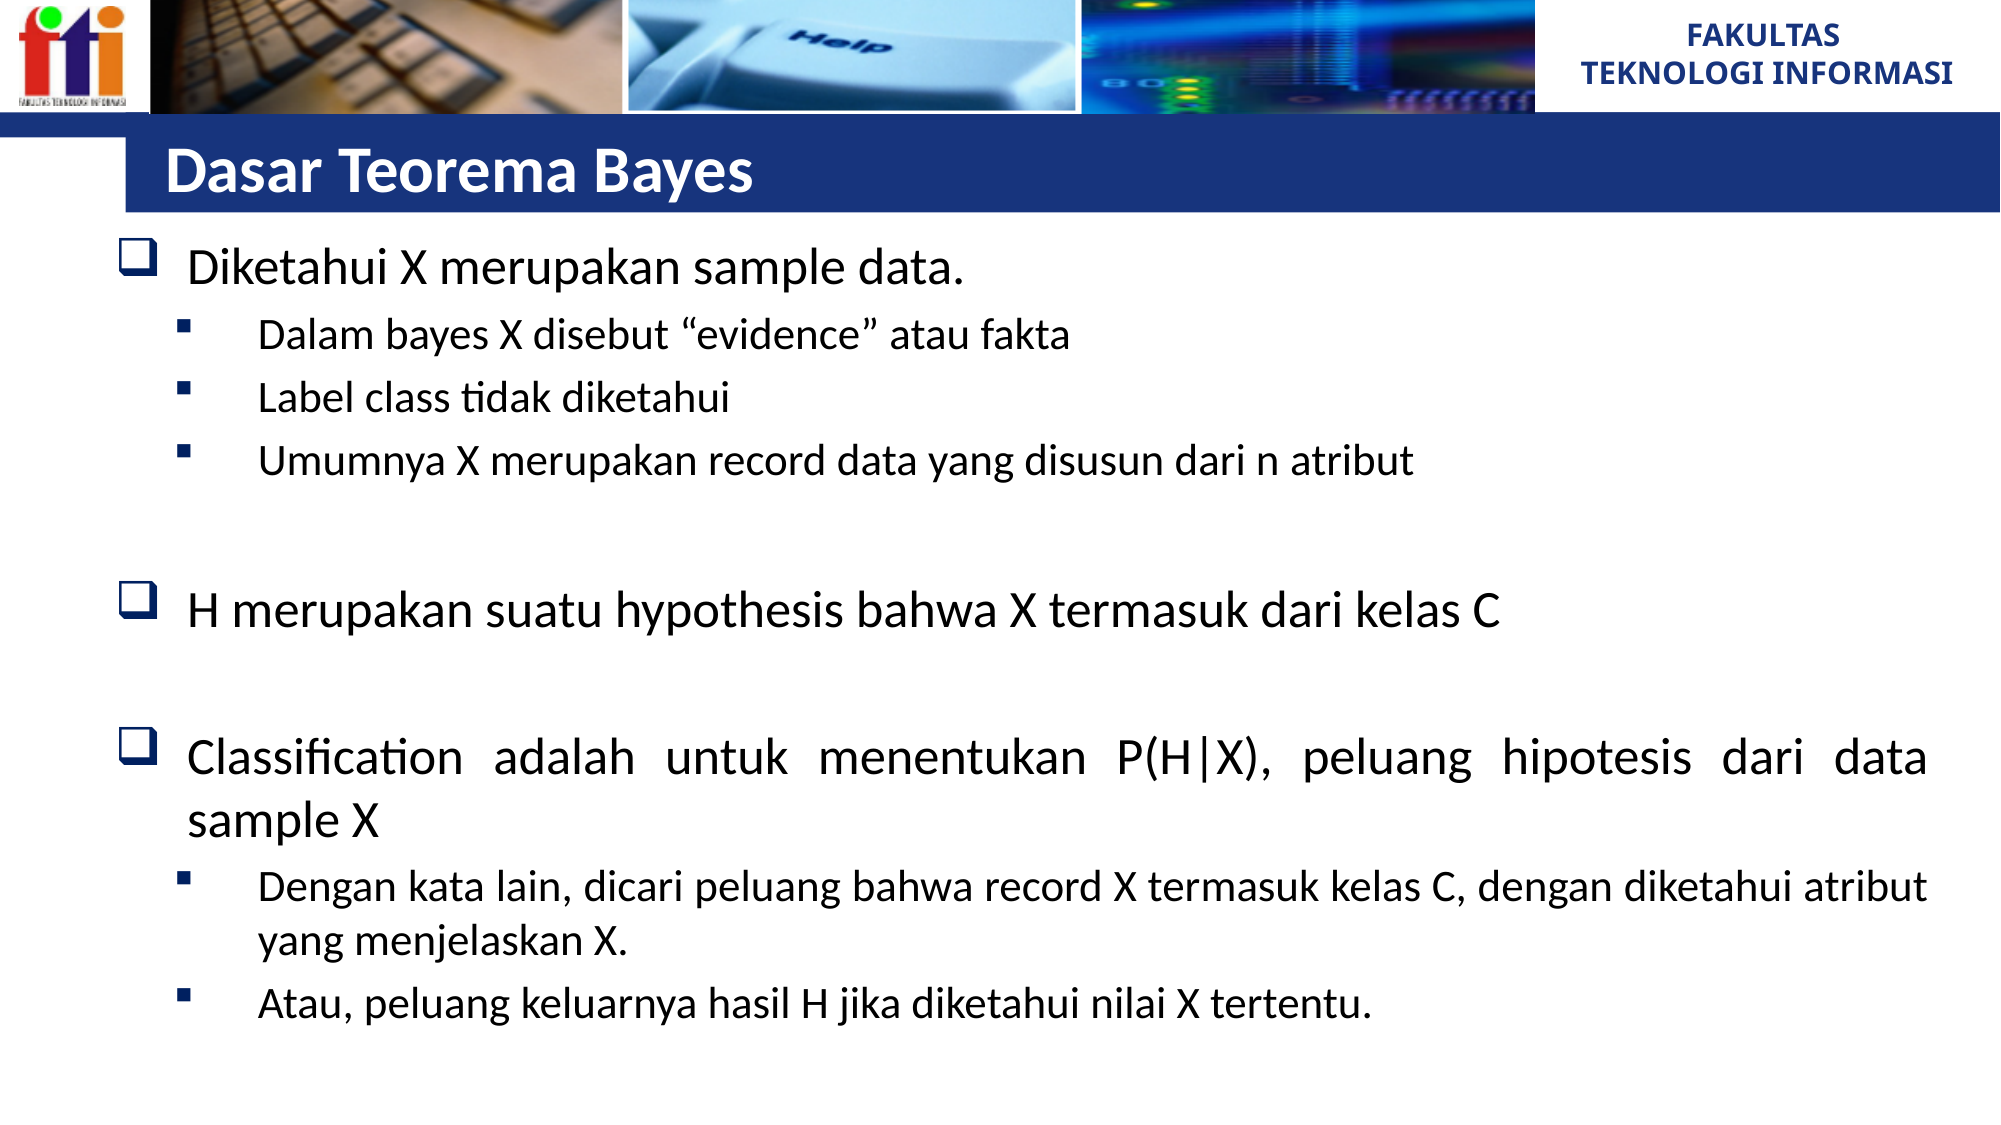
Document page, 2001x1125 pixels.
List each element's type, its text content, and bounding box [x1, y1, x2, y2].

list Diketahui X merupakan sample data. Dalam bayes X disebut “evidence” atau fakta Label class tidak diketahui Umumnya X merupakan record data yang disusun dari n atribut H merupakan suatu hypothesis bahwa X termasuk dari kelas C Classification adalah untuk menentukan P(H|X), peluang hipotesis dari data sample X Dengan kata lain, dicari peluang bahwa record X termasuk kelas C, dengan diketahui atribut yang menjelaskan X. Atau, peluang keluarnya hasil H jika diketahui nilai X tertentu. [99, 224, 1946, 1038]
picture [19, 6, 126, 106]
picture [149, 0, 1535, 114]
title Dasar Teorema Bayes [149, 119, 1934, 213]
